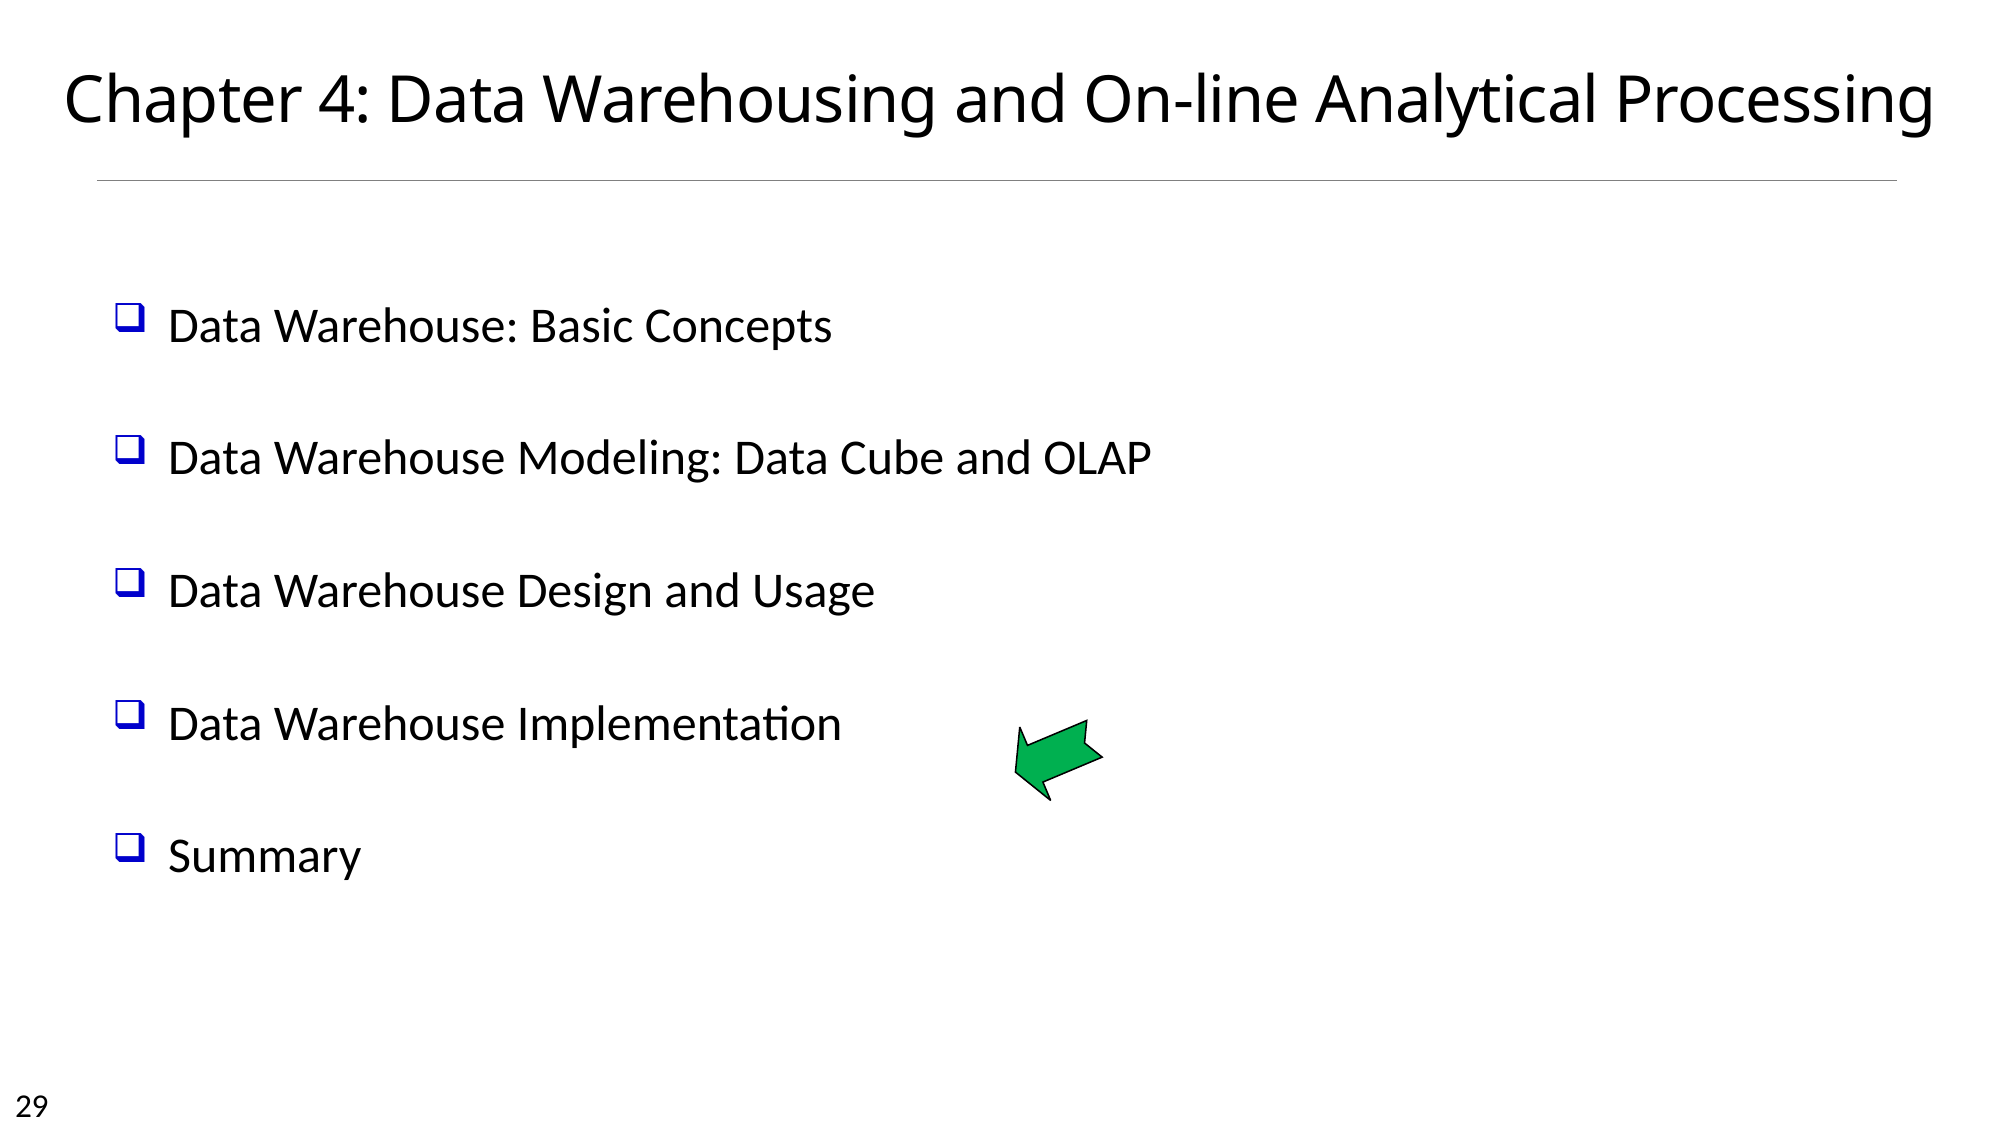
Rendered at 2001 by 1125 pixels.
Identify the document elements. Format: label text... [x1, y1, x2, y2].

text_box [1015, 720, 1103, 801]
title Chapter 4: Data Warehousing and On-line Analytical Processing [0, 47, 2000, 158]
list Data Warehouse: Basic Concepts Data Warehouse Modeling: Data Cube and OLAP Data Warehouse Design and Usage Data Warehouse Implementation Summary [97, 224, 1896, 1063]
